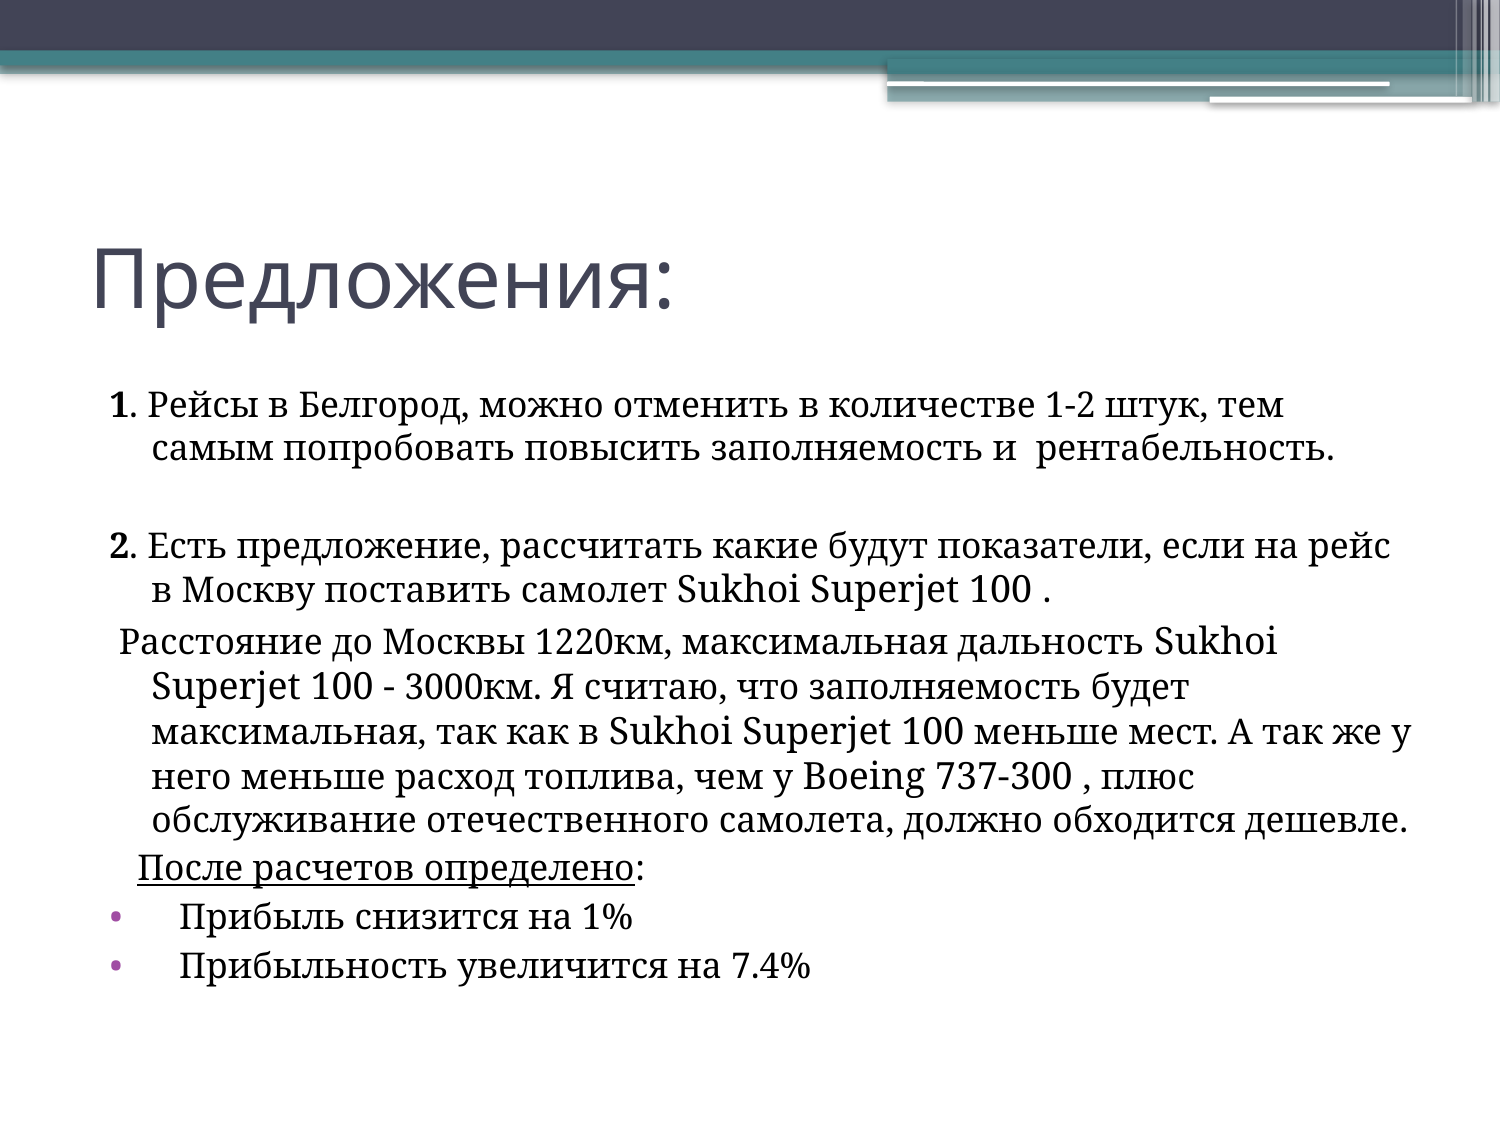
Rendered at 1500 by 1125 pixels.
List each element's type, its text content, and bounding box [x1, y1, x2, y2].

title Предложения: [75, 187, 1425, 363]
list 1. Рейсы в Белгород, можно отменить в количестве 1-2 штук, тем самым попробовать повысить заполняемость и рентабельность. 2. Есть предложение, рассчитать какие будут показатели, если на рейс в Москву поставить самолет Sukhoi Superjet 100 . Расстояние до Москвы 1220км, максимальная дальность Sukhoi Superjet 100 - 3000км. Я считаю, что заполняемость будет максимальная, так как в Sukhoi Superjet 100 меньше мест. А так же у него меньше расход топлива, чем у Boeing 737-300 , плюс обслуживание отечественного самолета, должно обходится дешевле. После расчетов определено: Прибыль снизится на 1% Прибыльность увеличится на 7.4% [76, 326, 1427, 1036]
